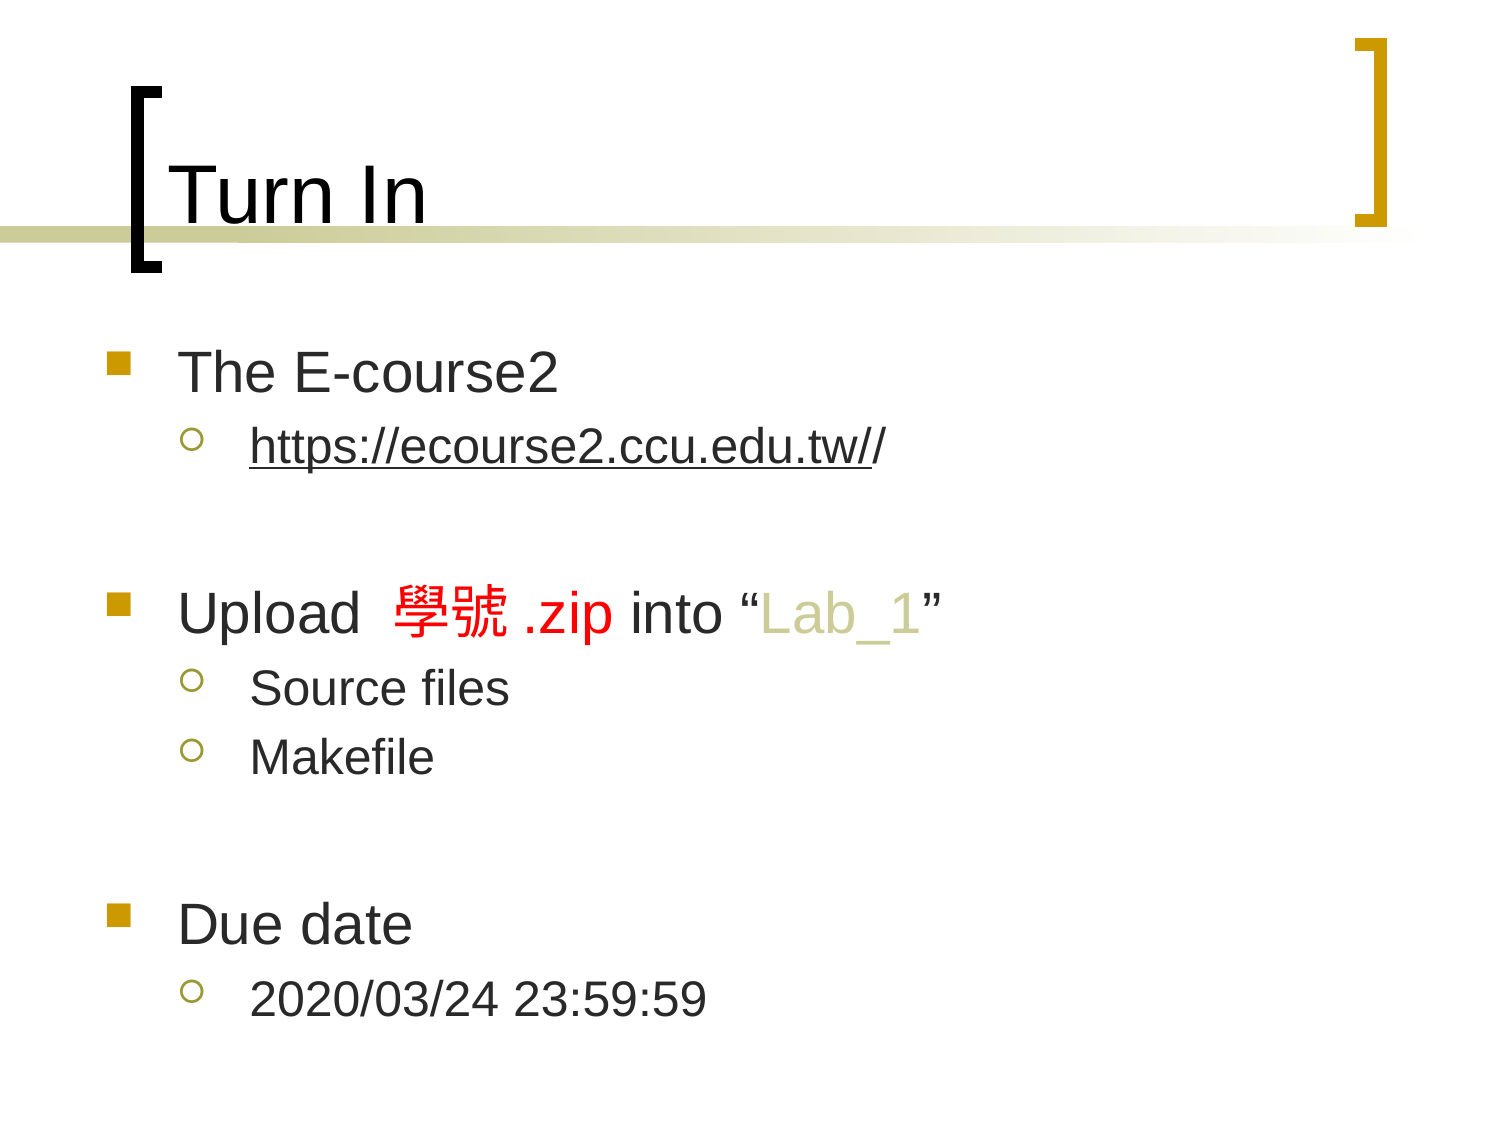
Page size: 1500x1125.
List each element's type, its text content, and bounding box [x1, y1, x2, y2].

title Turn In [152, 15, 1328, 248]
list The E-course2 https://ecourse2.ccu.edu.tw// Upload 學號.zip into “Lab_1” Source files Makefile Due date 2020/03/24 23:59:59 [88, 326, 1436, 1125]
